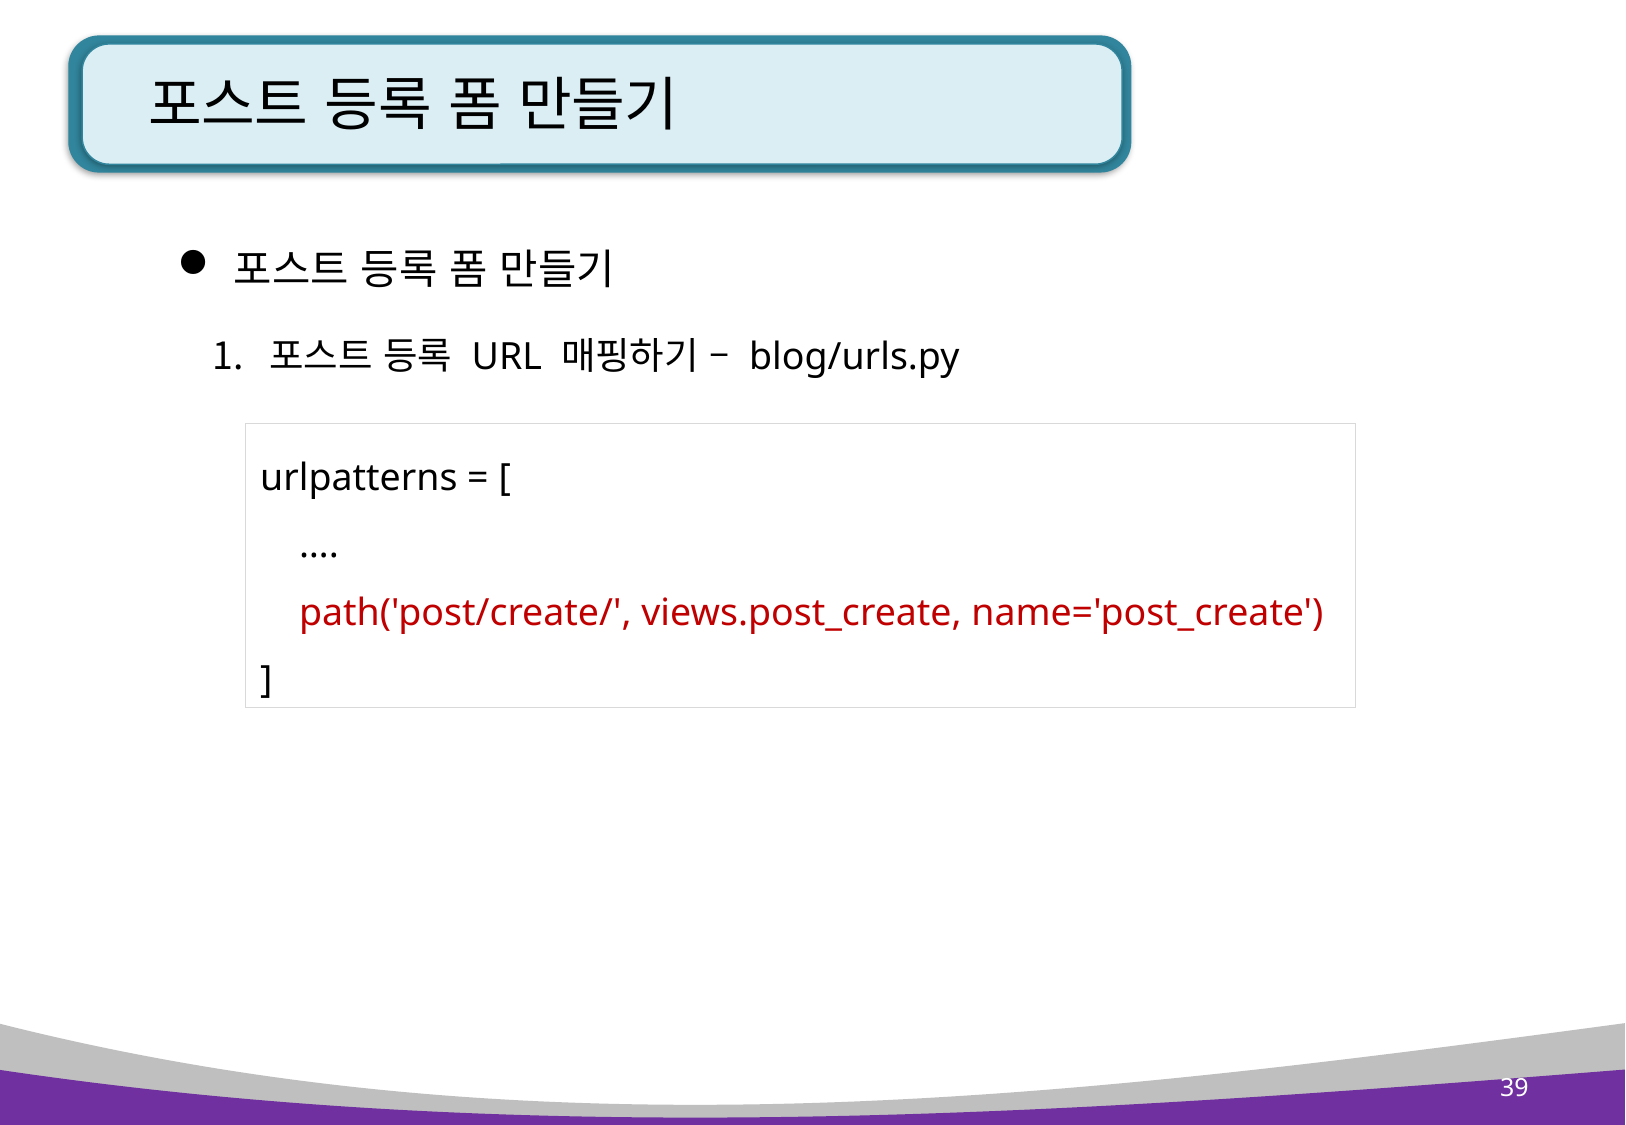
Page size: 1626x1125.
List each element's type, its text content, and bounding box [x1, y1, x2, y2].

text_box urlpatterns = [ …. path('post/create/', views.post_create, name='post_create') ] [245, 423, 1356, 708]
title 포스트 등록 폼 만들기 [103, 32, 1121, 173]
slide_number 39 [1452, 1058, 1544, 1119]
text_box 포스트 등록 URL 매핑하기 – blog/urls.py [198, 302, 1309, 385]
text_box 포스트 등록 폼 만들기 [161, 208, 968, 302]
